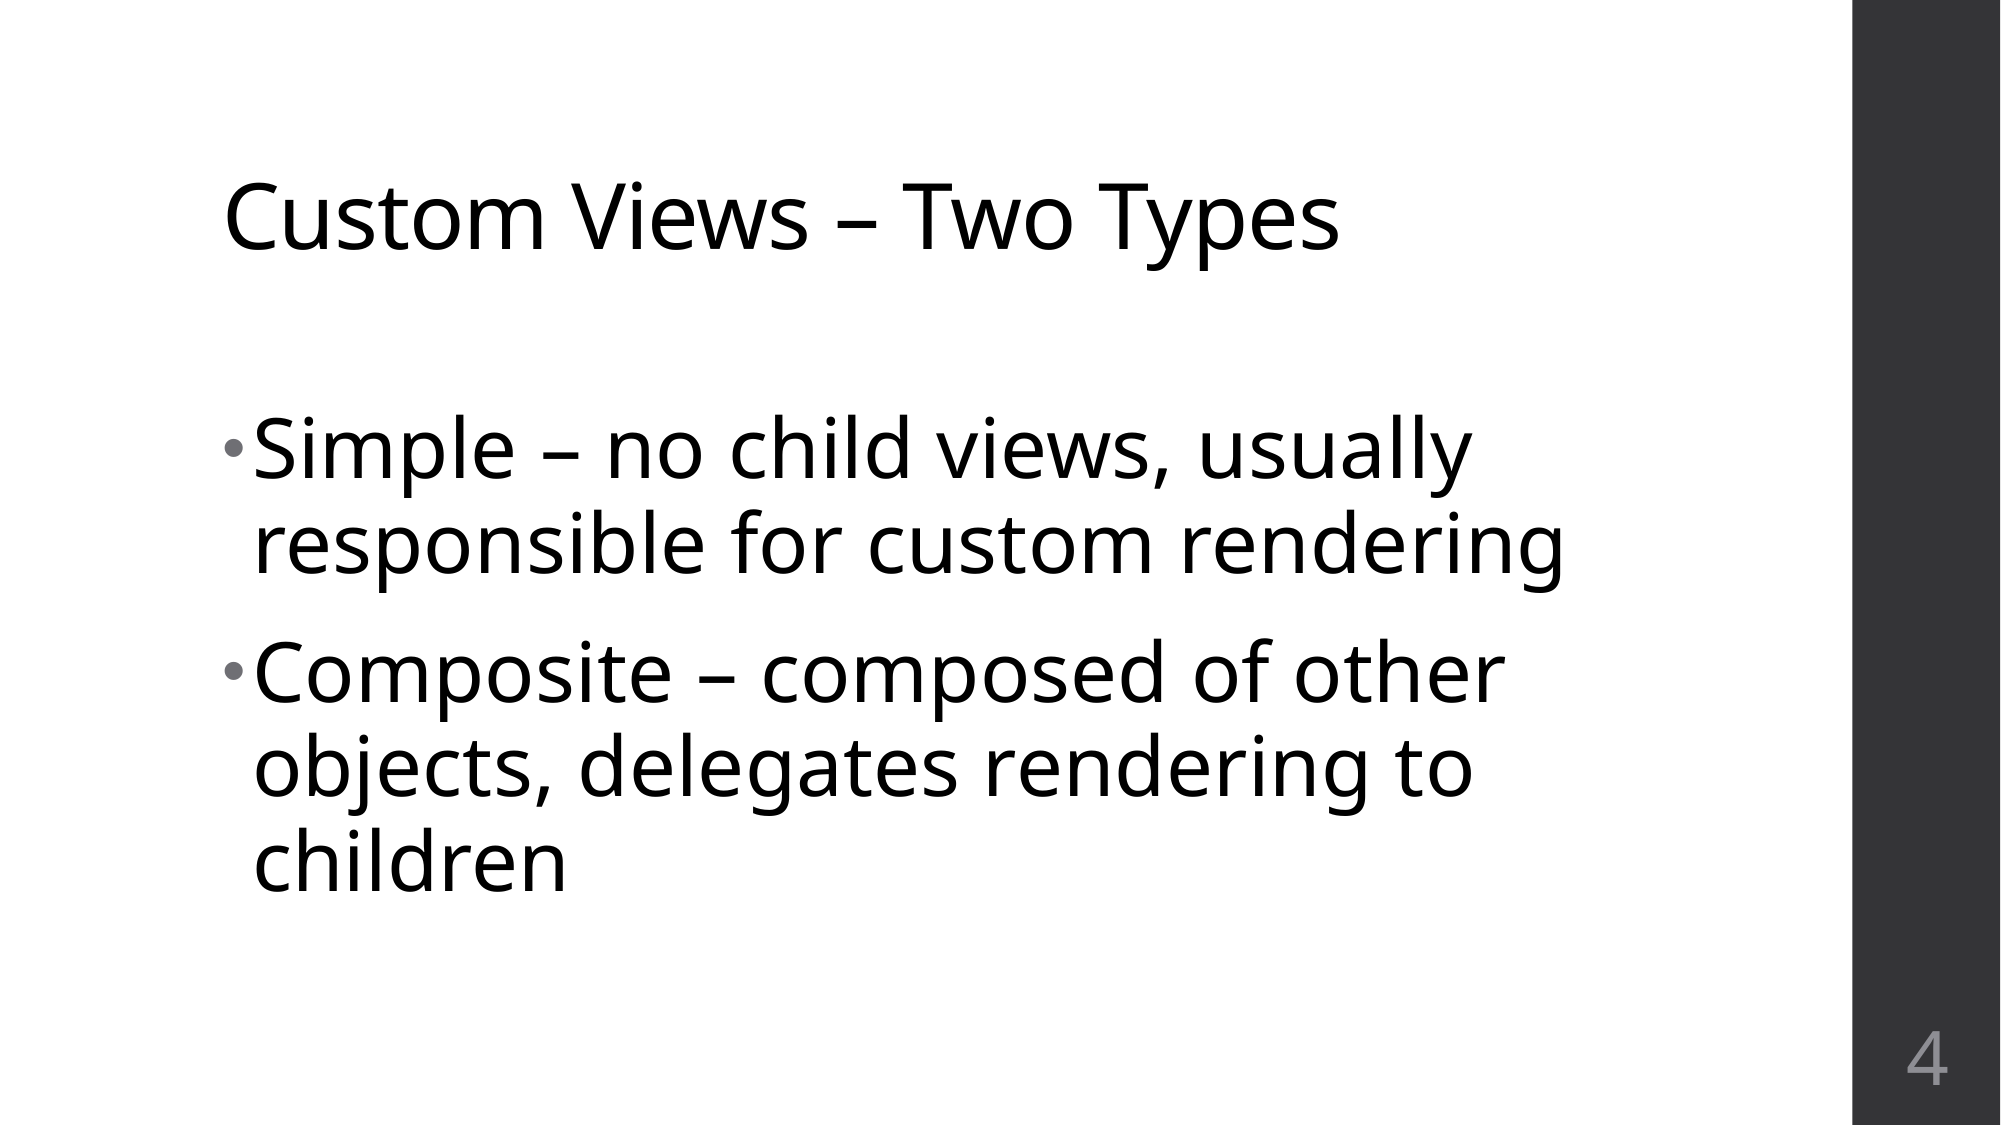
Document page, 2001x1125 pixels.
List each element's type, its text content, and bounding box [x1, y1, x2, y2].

title Custom Views – Two Types [206, 60, 1797, 278]
list Simple – no child views, usually responsible for custom rendering Composite – composed of other objects, delegates rendering to children [206, 299, 1617, 1014]
slide_number 4 [1852, 1012, 2000, 1110]
